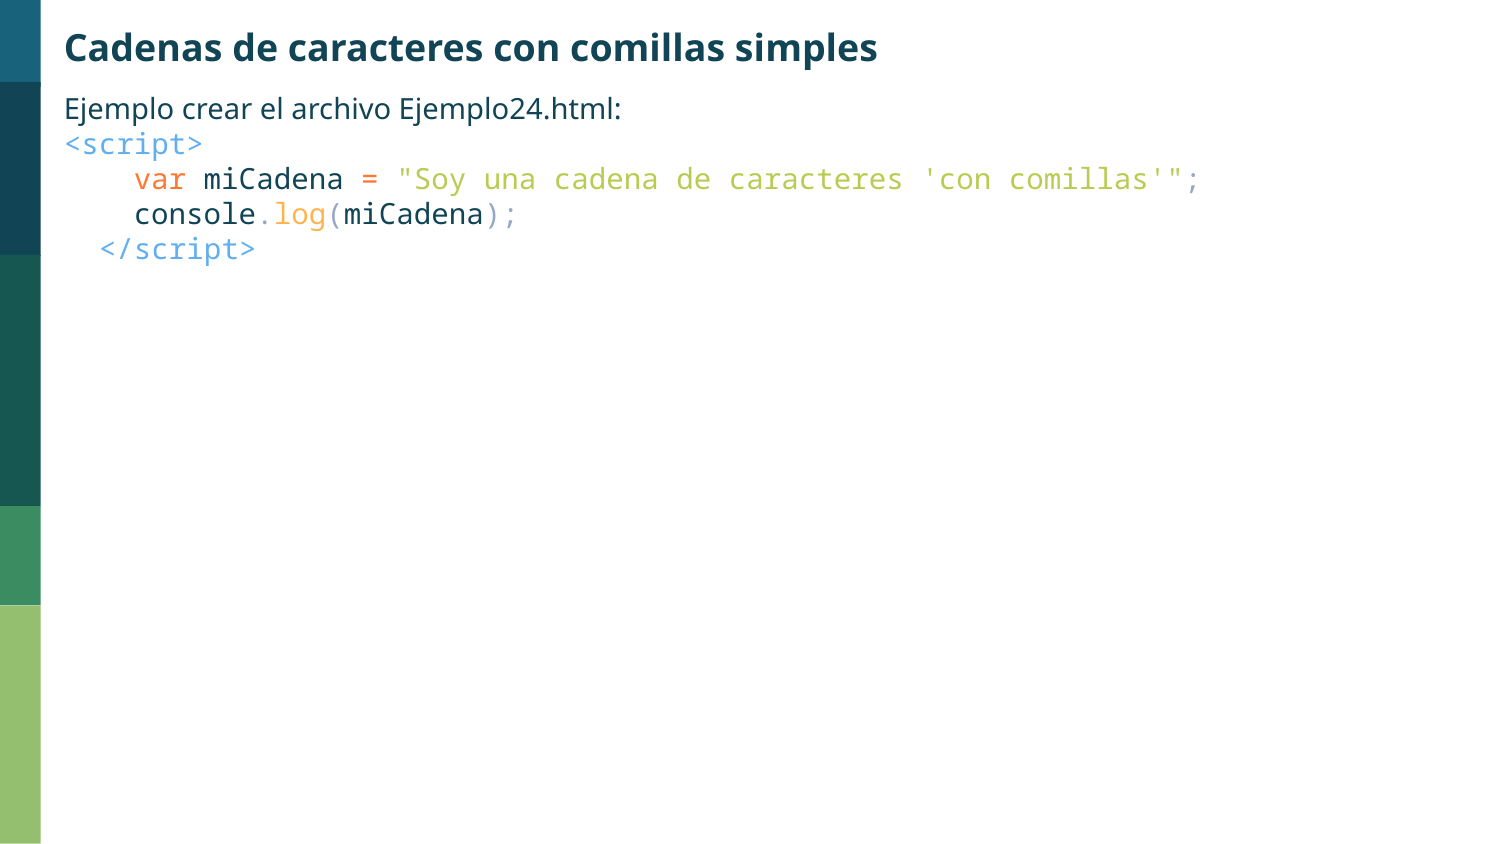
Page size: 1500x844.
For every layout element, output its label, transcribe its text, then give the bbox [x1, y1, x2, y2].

text_box Ejemplo crear el archivo Ejemplo24.html: <script> var miCadena = "Soy una cadena de caracteres 'con comillas'"; console.log(miCadena); </script> [48, 75, 1480, 815]
text_box Cadenas de caracteres con comillas simples [48, 0, 1131, 94]
